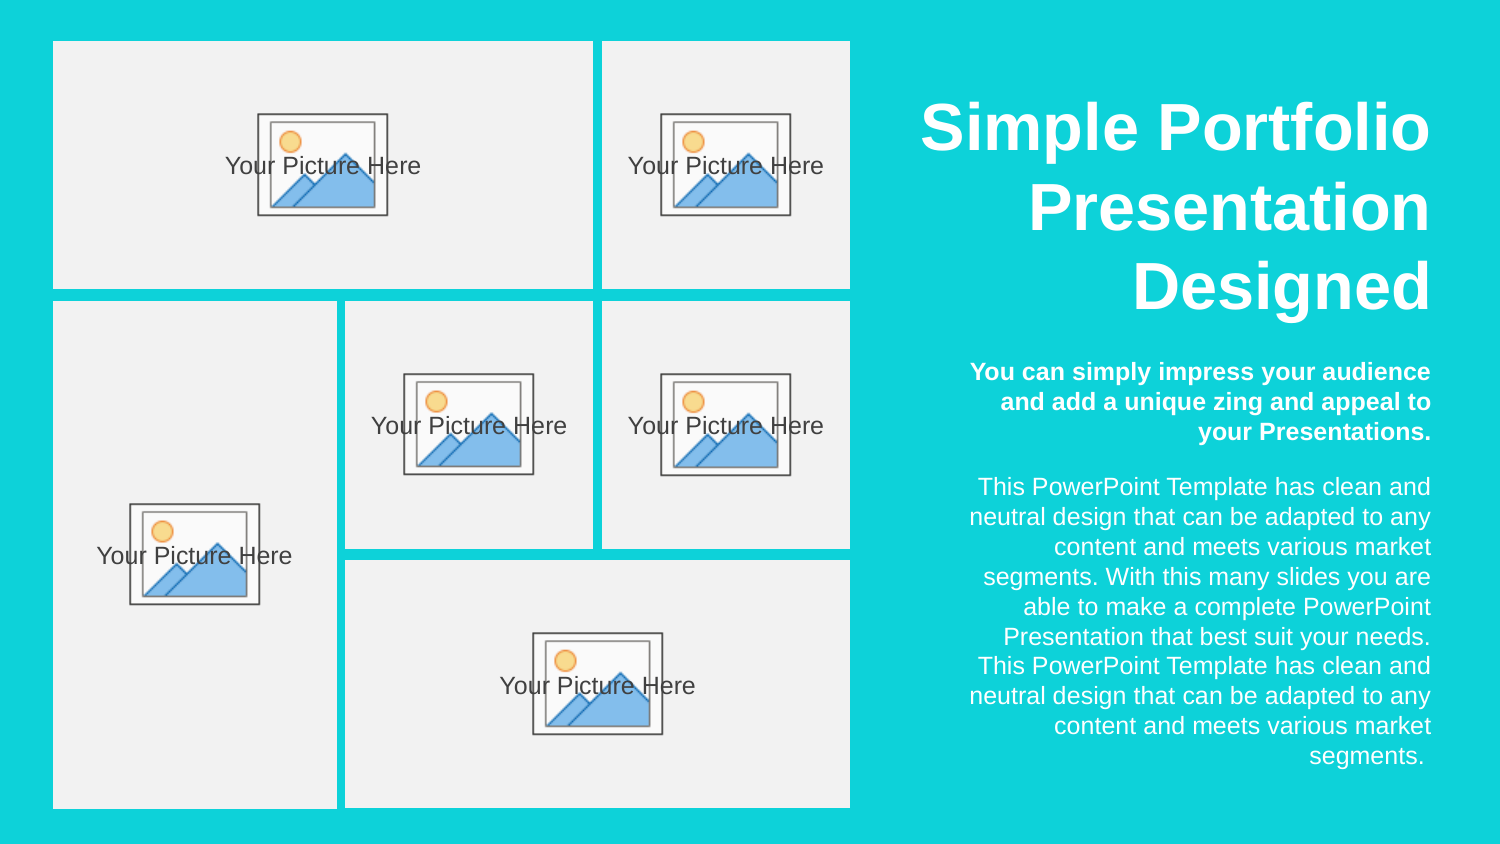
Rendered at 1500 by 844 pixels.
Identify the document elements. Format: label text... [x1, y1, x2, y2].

picture [345, 560, 851, 809]
picture [601, 40, 851, 289]
text_box This PowerPoint Template has clean and neutral design that can be adapted to any content and meets various market segments. With this many slides you are able to make a complete PowerPoint Presentation that best suit your needs. This PowerPoint Template has clean and neutral design that can be adapted to any content and meets various market segments. [935, 472, 1447, 768]
picture [601, 300, 851, 549]
picture [52, 40, 594, 289]
picture [345, 300, 594, 549]
picture [52, 300, 337, 809]
text_box You can simply impress your audience and add a unique zing and appeal to your Presentations. [933, 348, 1447, 453]
text_box Simple Portfolio Presentation Designed [891, 76, 1447, 331]
